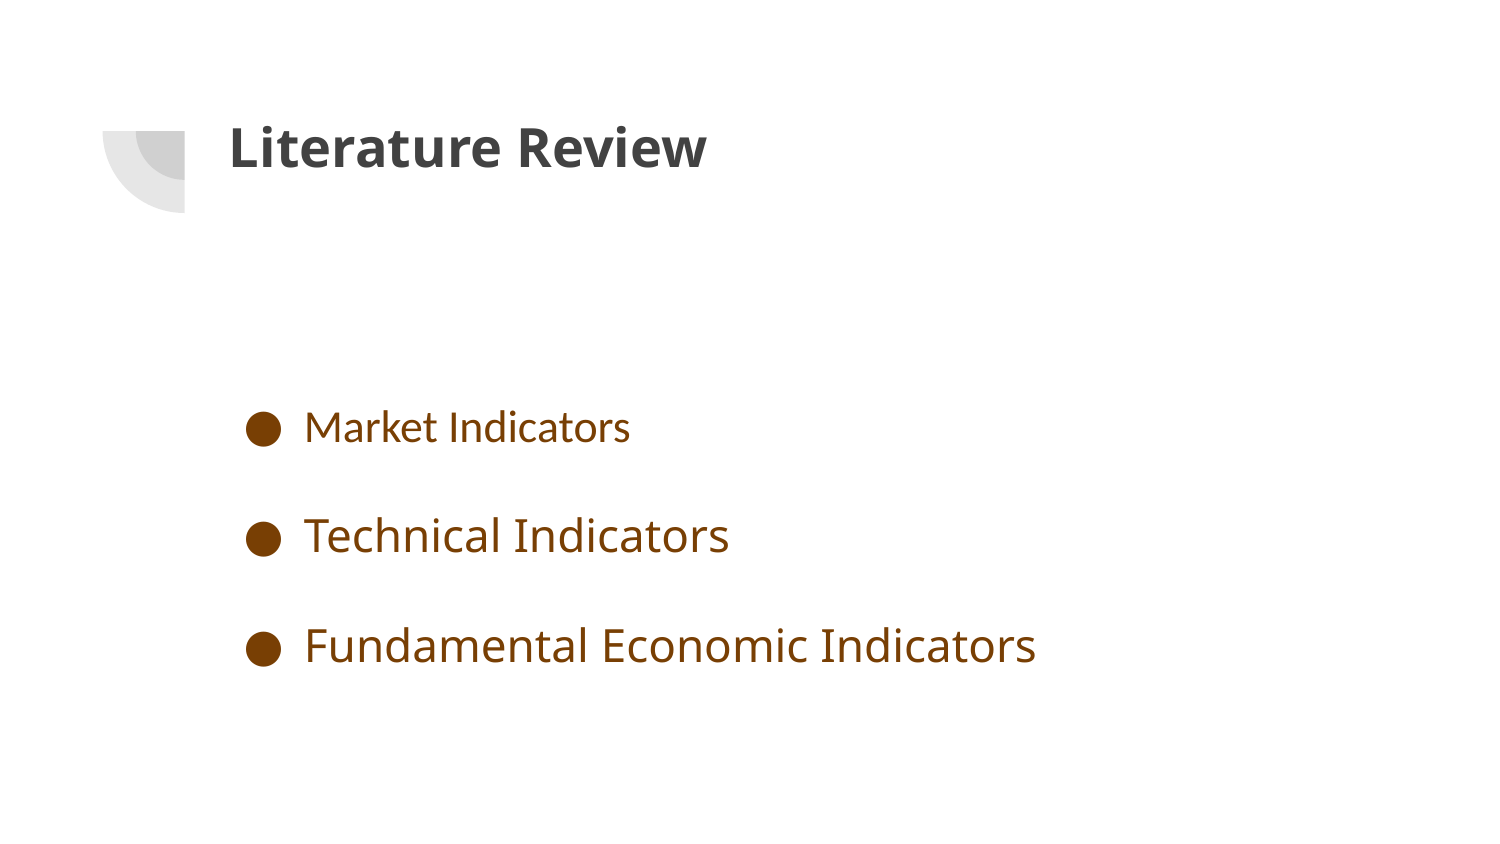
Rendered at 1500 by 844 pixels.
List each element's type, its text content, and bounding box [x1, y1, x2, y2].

list Market Indicators Technical Indicators Fundamental Economic Indicators [213, 326, 1368, 744]
title Literature Review [213, 98, 1368, 263]
